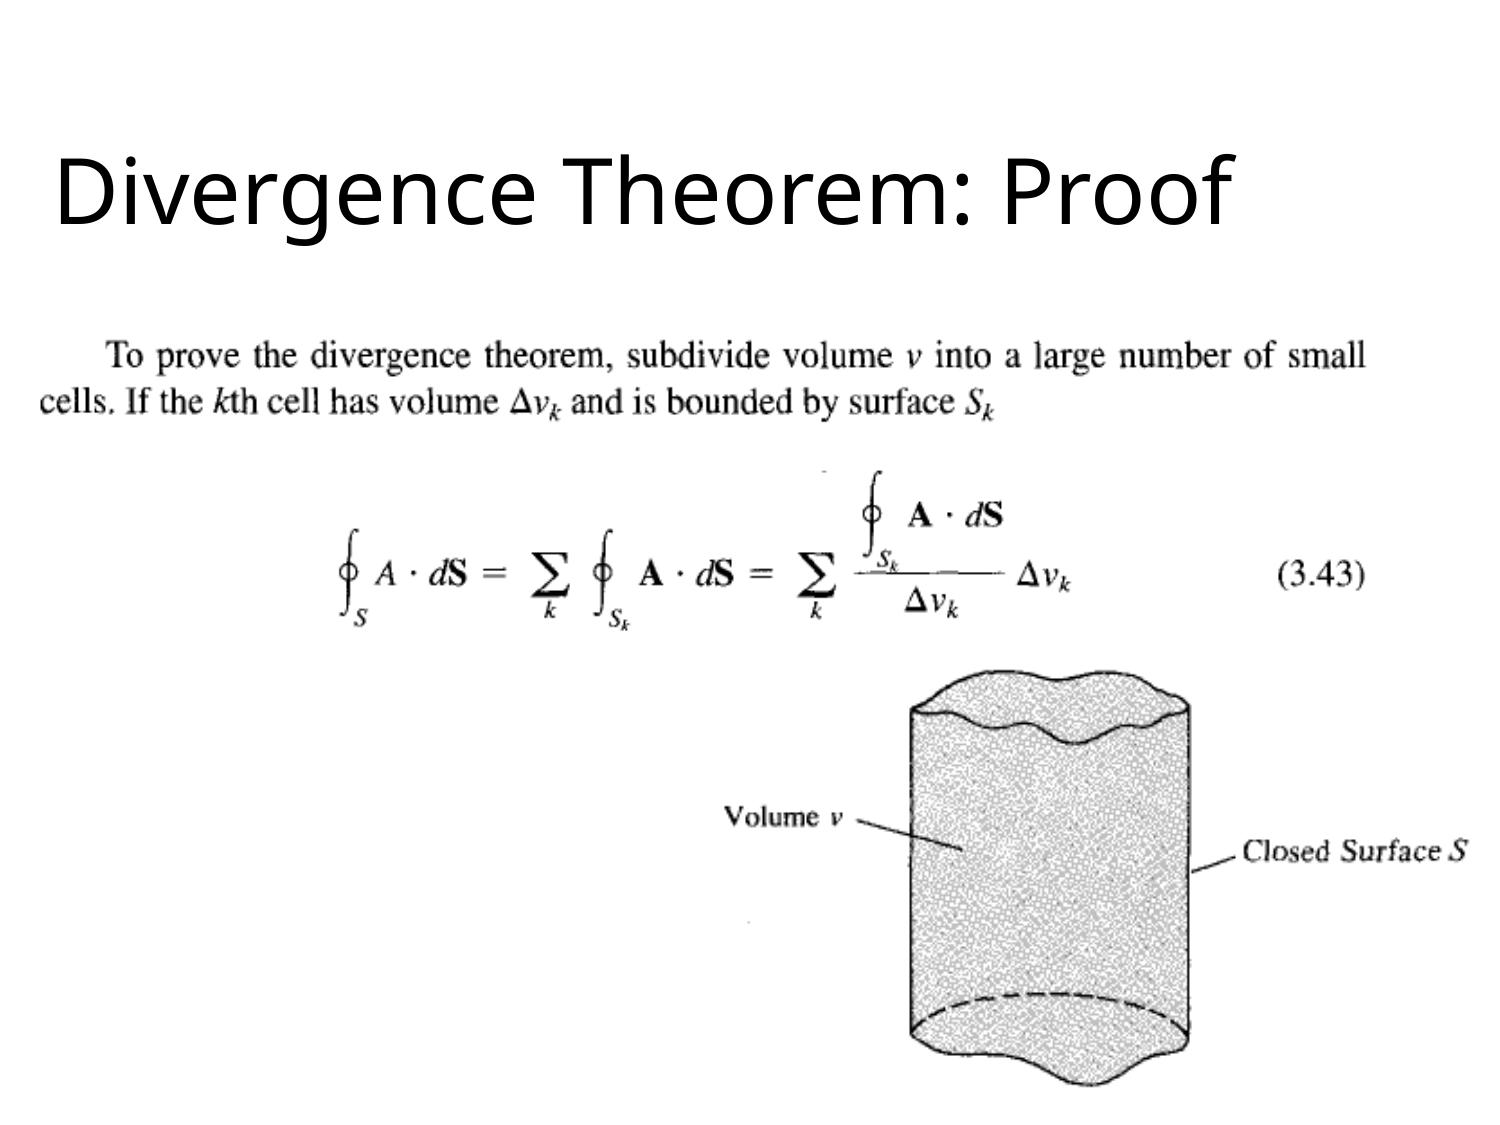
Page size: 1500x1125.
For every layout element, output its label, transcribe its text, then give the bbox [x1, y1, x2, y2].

title Divergence Theorem: Proof [37, 137, 1388, 254]
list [31, 335, 1383, 638]
picture [701, 632, 1478, 1101]
